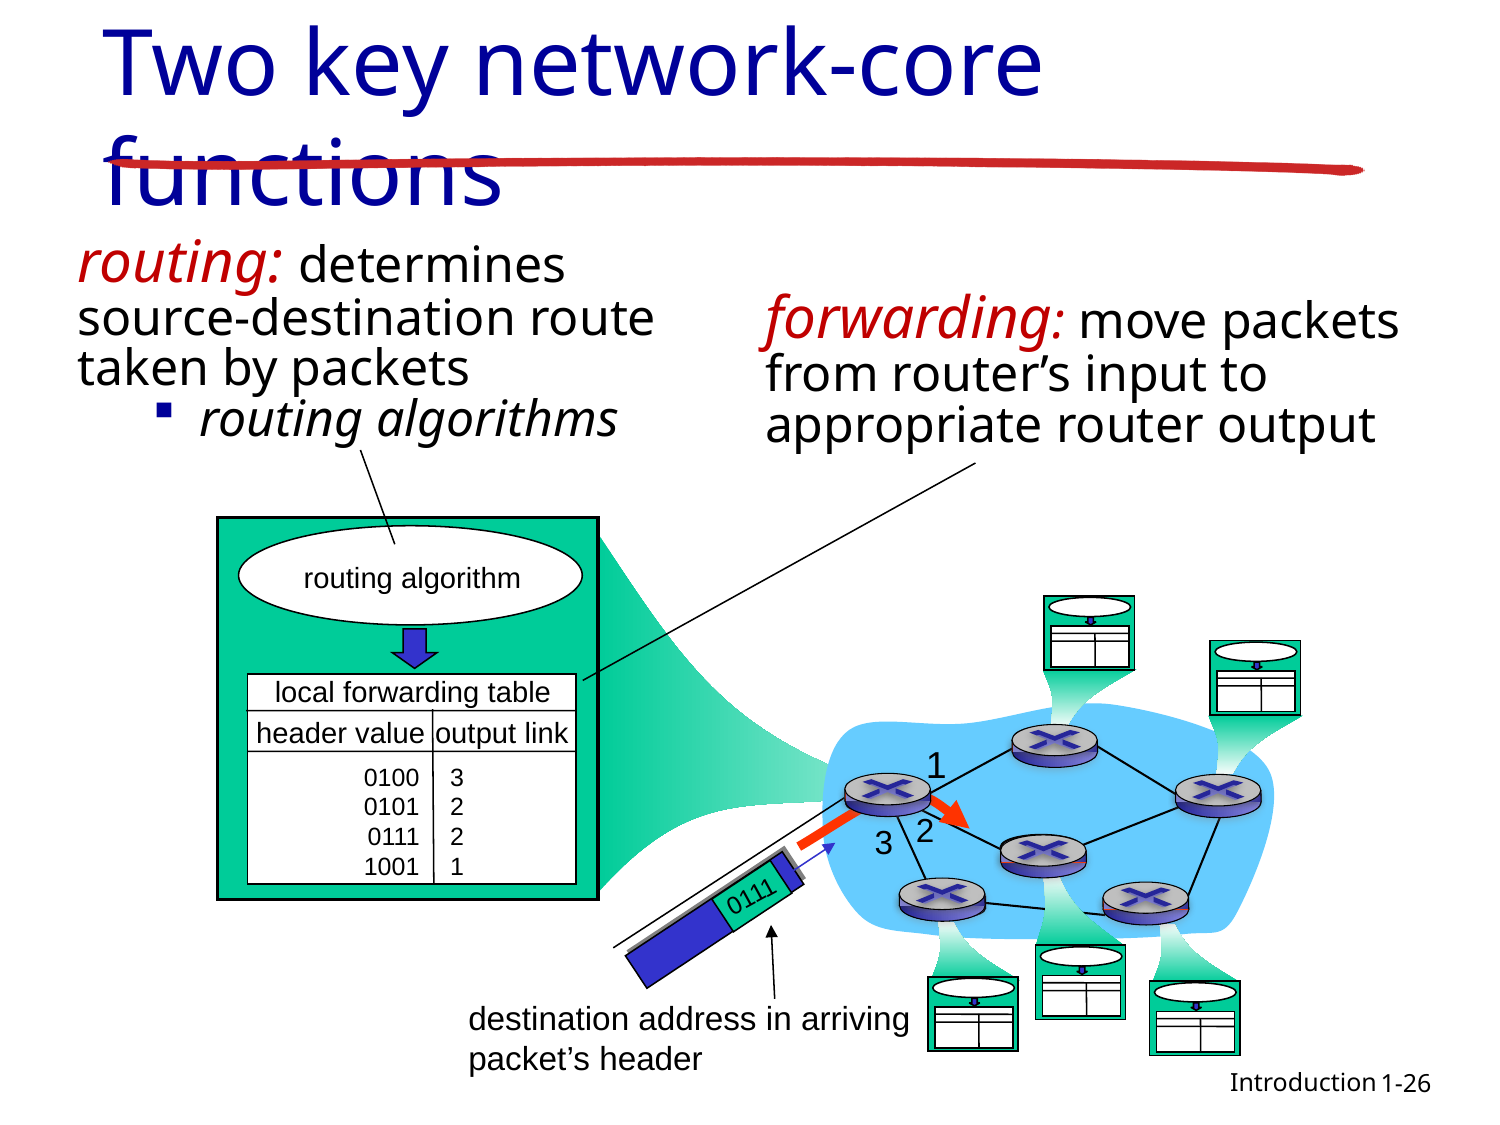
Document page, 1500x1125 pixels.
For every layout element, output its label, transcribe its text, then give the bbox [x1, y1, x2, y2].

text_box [1175, 774, 1262, 818]
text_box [217, 516, 577, 901]
picture [103, 151, 1379, 181]
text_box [898, 877, 986, 922]
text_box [1000, 834, 1087, 879]
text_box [1102, 881, 1189, 926]
list forwarding: move packets from router’s input to appropriate router output [751, 283, 1438, 1047]
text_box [1011, 724, 1098, 768]
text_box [360, 449, 395, 545]
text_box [450, 595, 1304, 1087]
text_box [582, 462, 976, 681]
footer Introduction [916, 1058, 1393, 1106]
slide_number 1-26 [1365, 1059, 1477, 1106]
title Two key network-core functions [87, 19, 1363, 208]
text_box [844, 773, 931, 817]
text_box routing: determines source-destination route taken by packets routing algorithms [62, 227, 751, 506]
